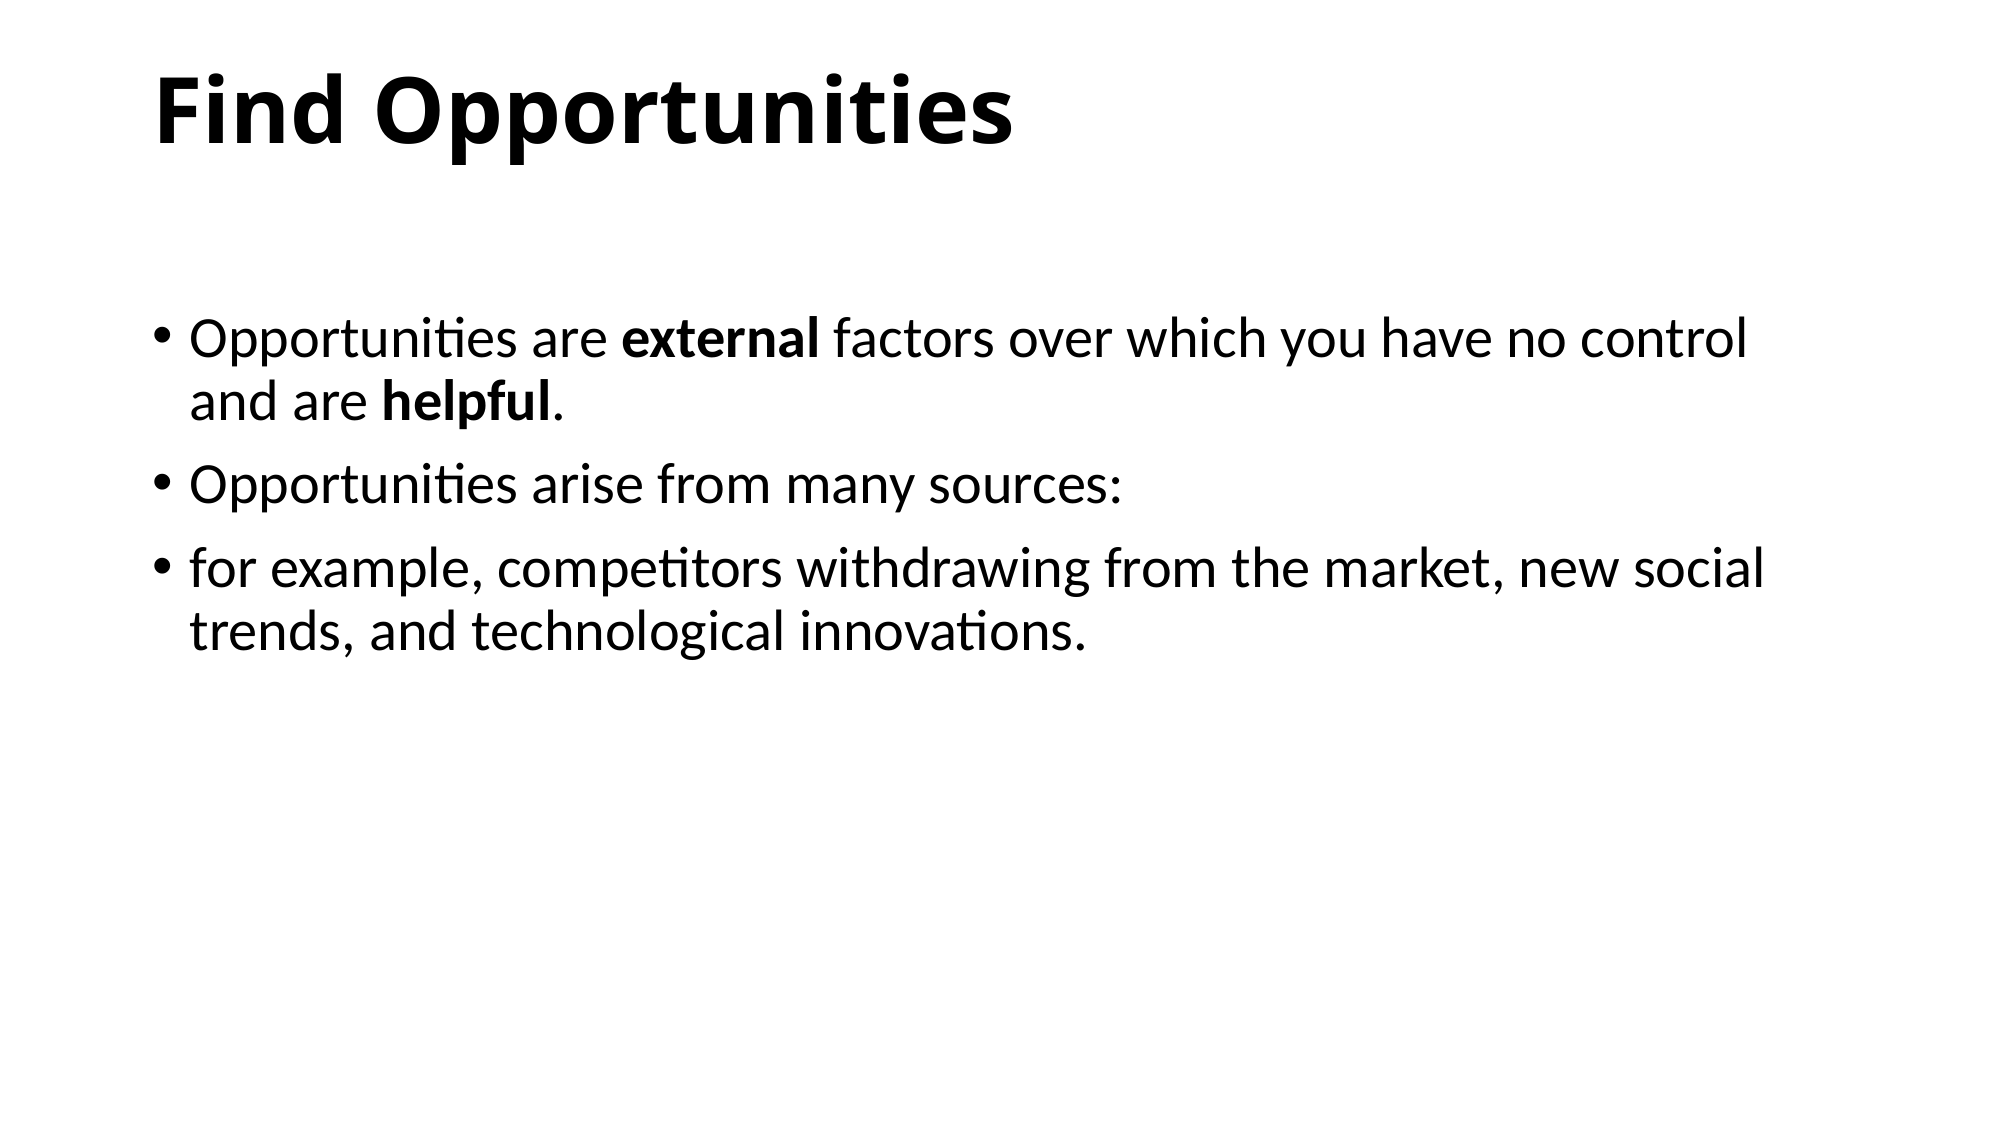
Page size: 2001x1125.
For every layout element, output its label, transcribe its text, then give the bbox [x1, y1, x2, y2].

list Opportunities are external factors over which you have no control and are helpful. Opportunities arise from many sources: for example, competitors withdrawing from the market, new social trends, and technological innovations. [137, 299, 1863, 1014]
title Find Opportunities [137, 59, 1863, 278]
